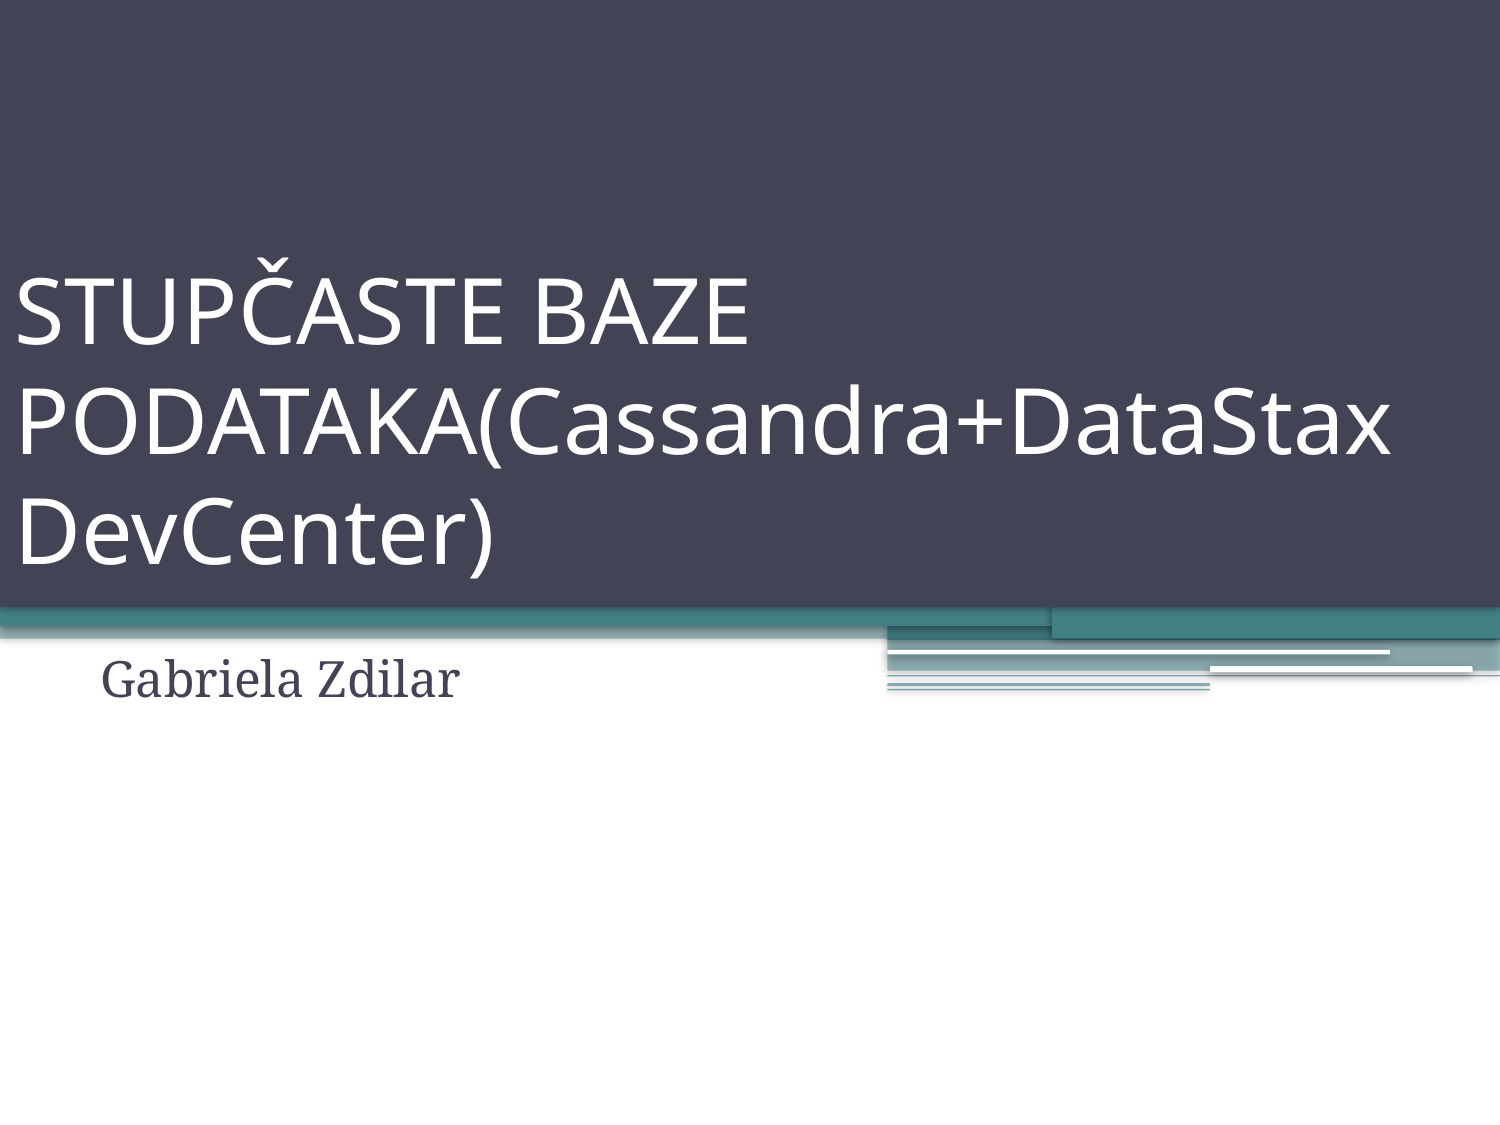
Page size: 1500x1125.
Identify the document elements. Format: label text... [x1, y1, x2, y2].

title STUPČASTE BAZE PODATAKA(Cassandra+DataStax DevCenter) [0, 234, 1454, 591]
subtitle Gabriela Zdilar [75, 639, 888, 928]
